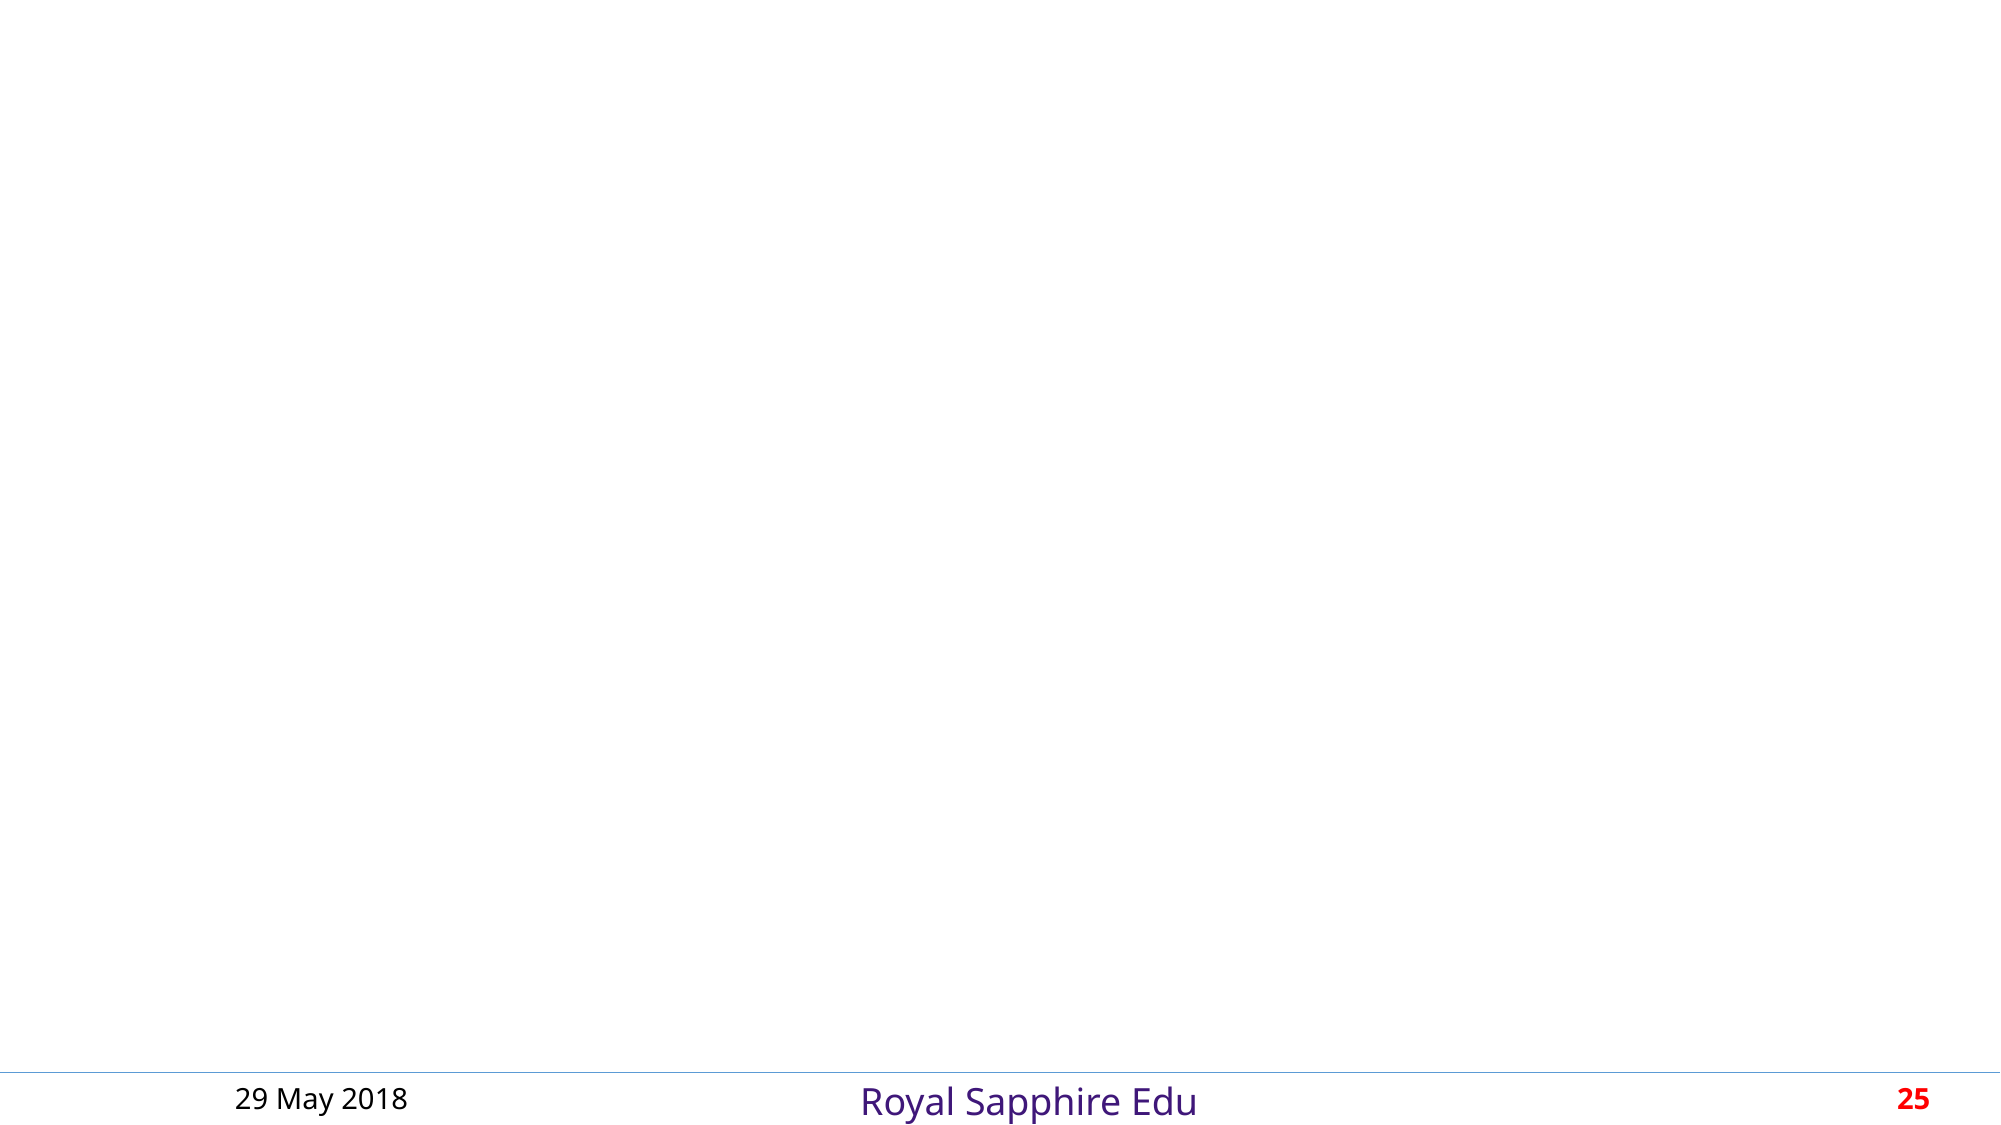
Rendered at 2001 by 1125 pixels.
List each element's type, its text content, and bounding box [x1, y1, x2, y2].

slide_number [220, 1072, 671, 1115]
slide_number 25 [1495, 1072, 1946, 1115]
